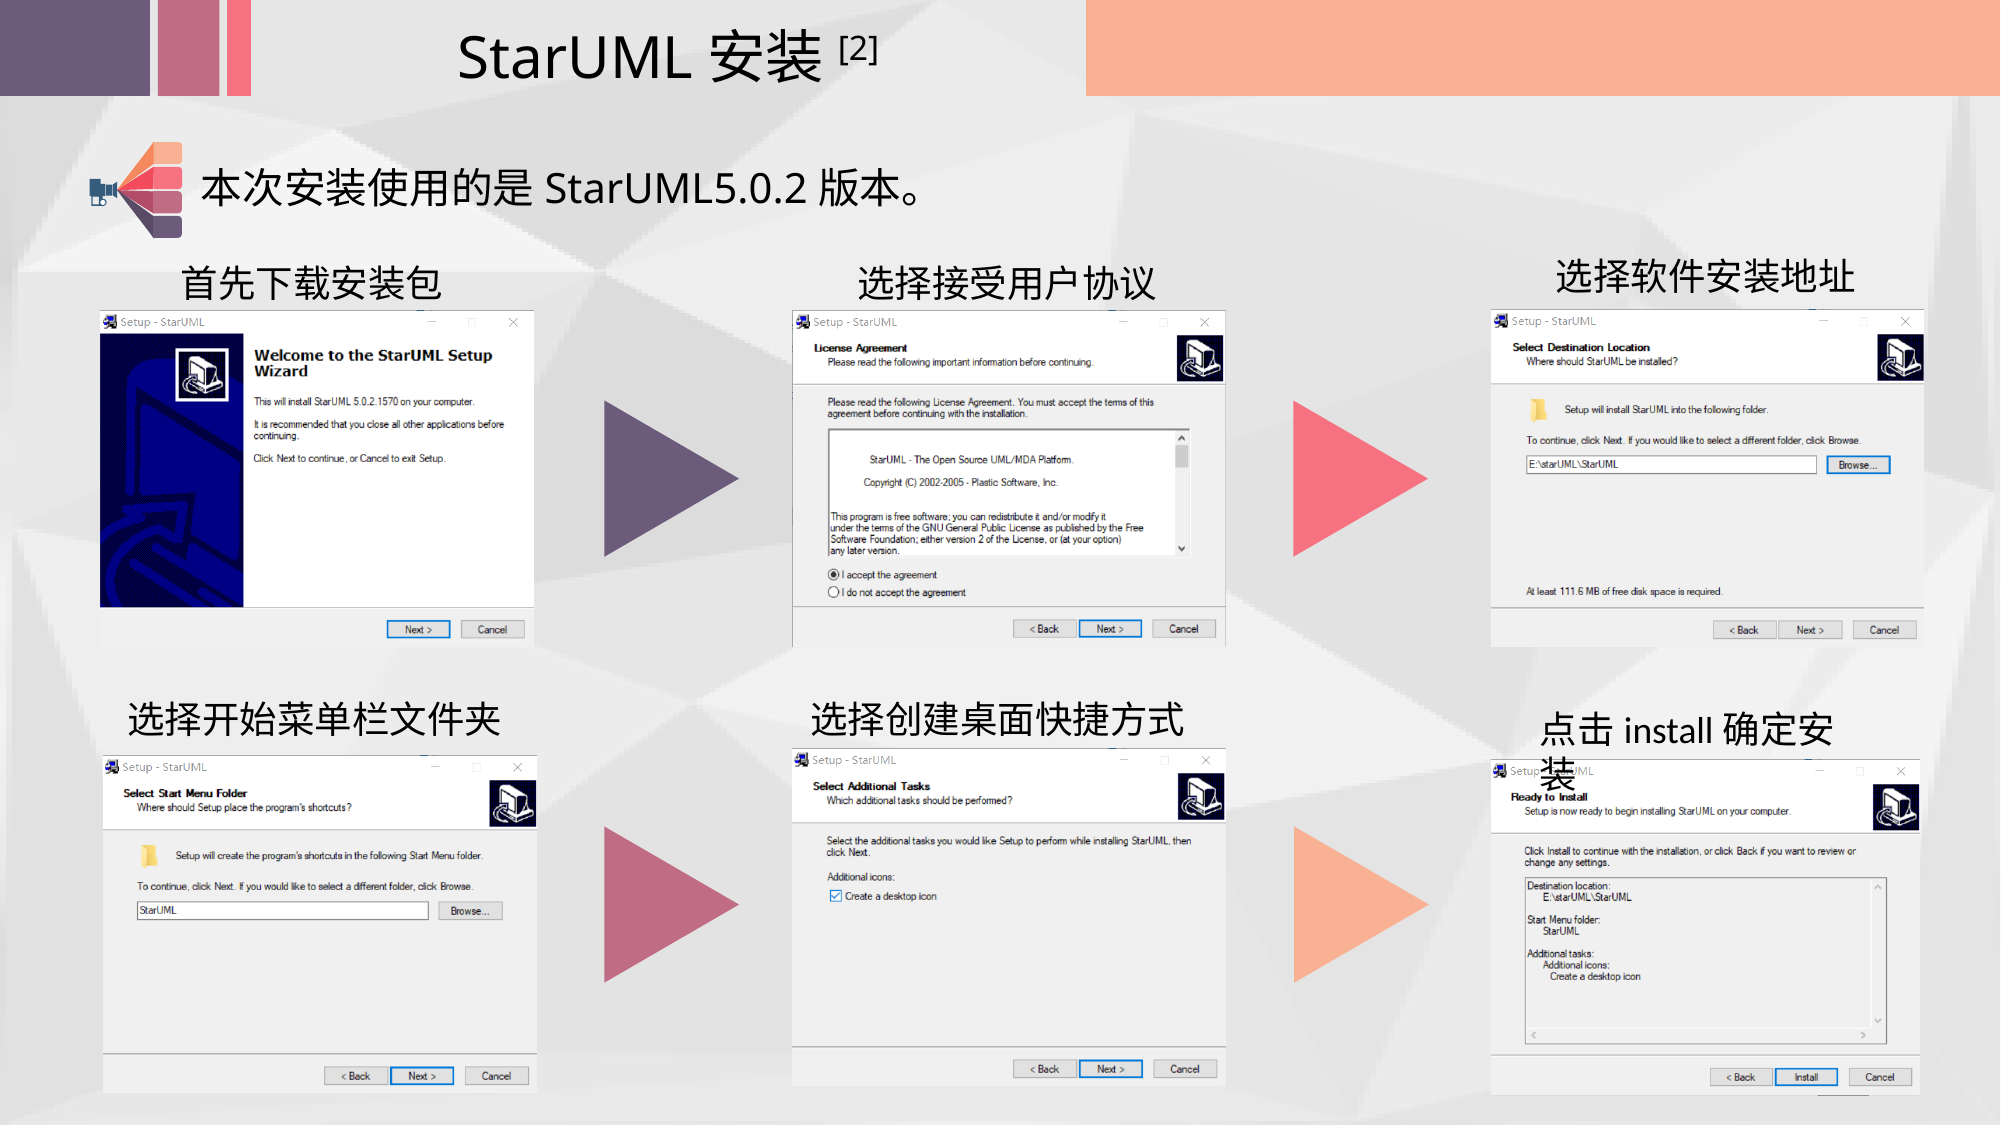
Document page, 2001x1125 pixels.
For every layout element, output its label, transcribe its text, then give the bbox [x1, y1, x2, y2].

text_box 选择创建桌面快捷方式 [795, 688, 1226, 748]
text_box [89, 142, 1812, 238]
text_box [604, 826, 740, 983]
text_box [0, 0, 150, 96]
text_box [227, 0, 251, 96]
text_box 点击install确定安装 [1525, 698, 1886, 759]
text_box 选择软件安装地址 [1541, 245, 1875, 306]
text_box [1086, 0, 2000, 96]
text_box [604, 400, 740, 557]
text_box 选择接受用户协议 [842, 252, 1176, 310]
text_box [1294, 826, 1429, 983]
text_box StarUML安装[2] [443, 12, 894, 98]
text_box 选择开始菜单栏文件夹 [112, 688, 527, 748]
text_box 首先下载安装包 [165, 252, 468, 310]
text_box [1293, 400, 1429, 557]
text_box [157, 0, 220, 96]
picture [0, 0, 2001, 1125]
